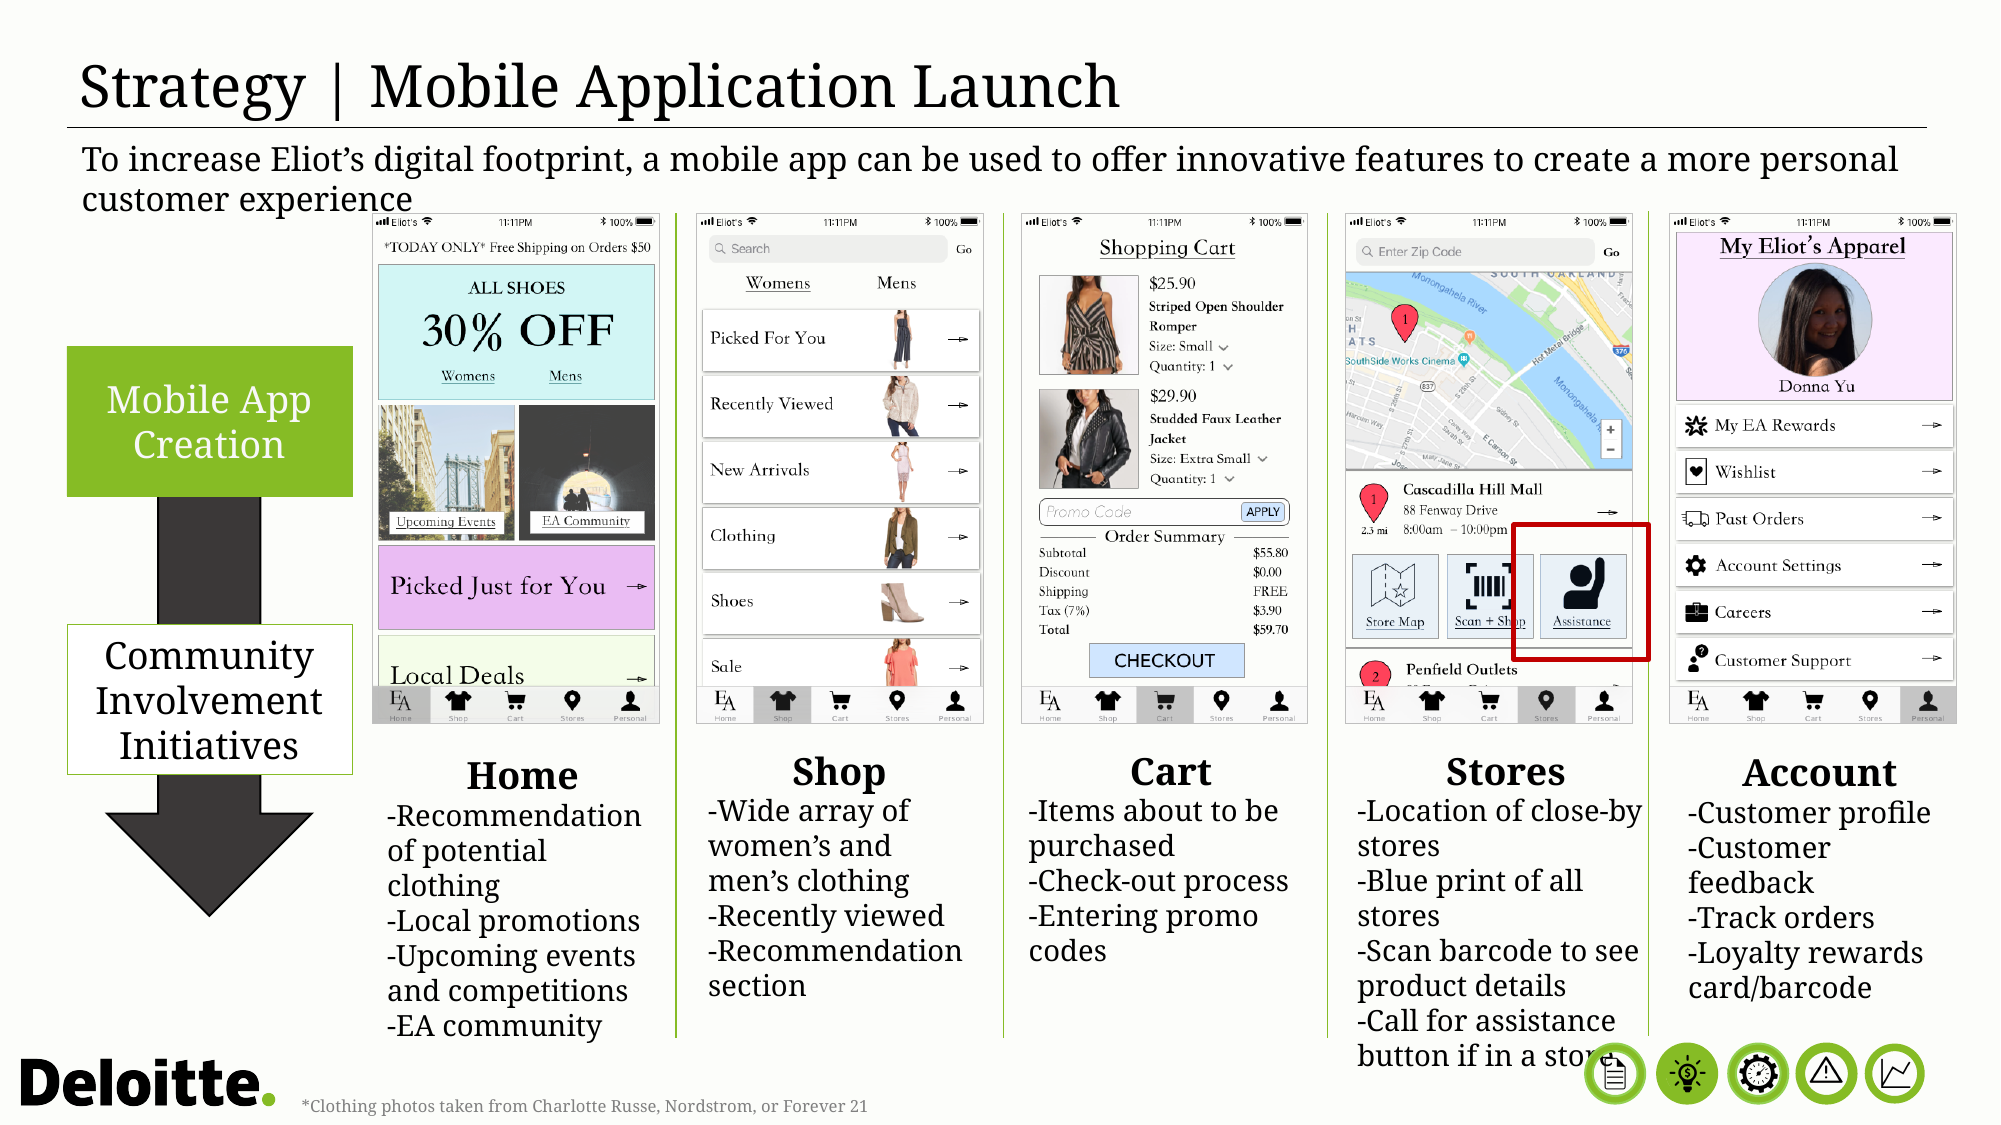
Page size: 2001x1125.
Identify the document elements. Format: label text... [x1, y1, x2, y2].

text_box [1633, 524, 1648, 660]
text_box Shop -Wide array of women’s and men’s clothing -Recently viewed -Recommendation section [693, 740, 986, 1055]
text_box Community Involvement Initiatives [66, 624, 353, 776]
text_box [157, 497, 262, 624]
picture [372, 213, 660, 724]
text_box Stores -Location of close-by stores -Blue print of all stores -Scan barcode to see product details -Call for assistance button if in a store [1342, 740, 1670, 1125]
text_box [1585, 1043, 1925, 1104]
text_box Mobile App Creation [66, 345, 353, 497]
picture [1669, 213, 1957, 724]
picture [1345, 213, 1633, 724]
text_box *Clothing photos taken from Charlotte Russe, Nordstrom, or Forever 21 [286, 1088, 885, 1124]
text_box Strategy | Mobile Application Launch [64, 42, 1431, 127]
picture [696, 213, 984, 724]
text_box To increase Eliot’s digital footprint, a mobile app can be used to offer innovative features to create a more personal customer experience [66, 131, 1943, 226]
text_box [104, 776, 315, 918]
text_box Home -Recommendation of potential clothing -Local promotions -Upcoming events and competitions -EA community [372, 744, 674, 1088]
picture [0, 1040, 300, 1125]
text_box Cart -Items about to be purchased -Check-out process -Entering promo codes [1014, 740, 1327, 1020]
picture [1021, 213, 1308, 724]
text_box Account -Customer profile -Customer feedback -Track orders -Loyalty rewards card/barcode [1673, 741, 1966, 1057]
